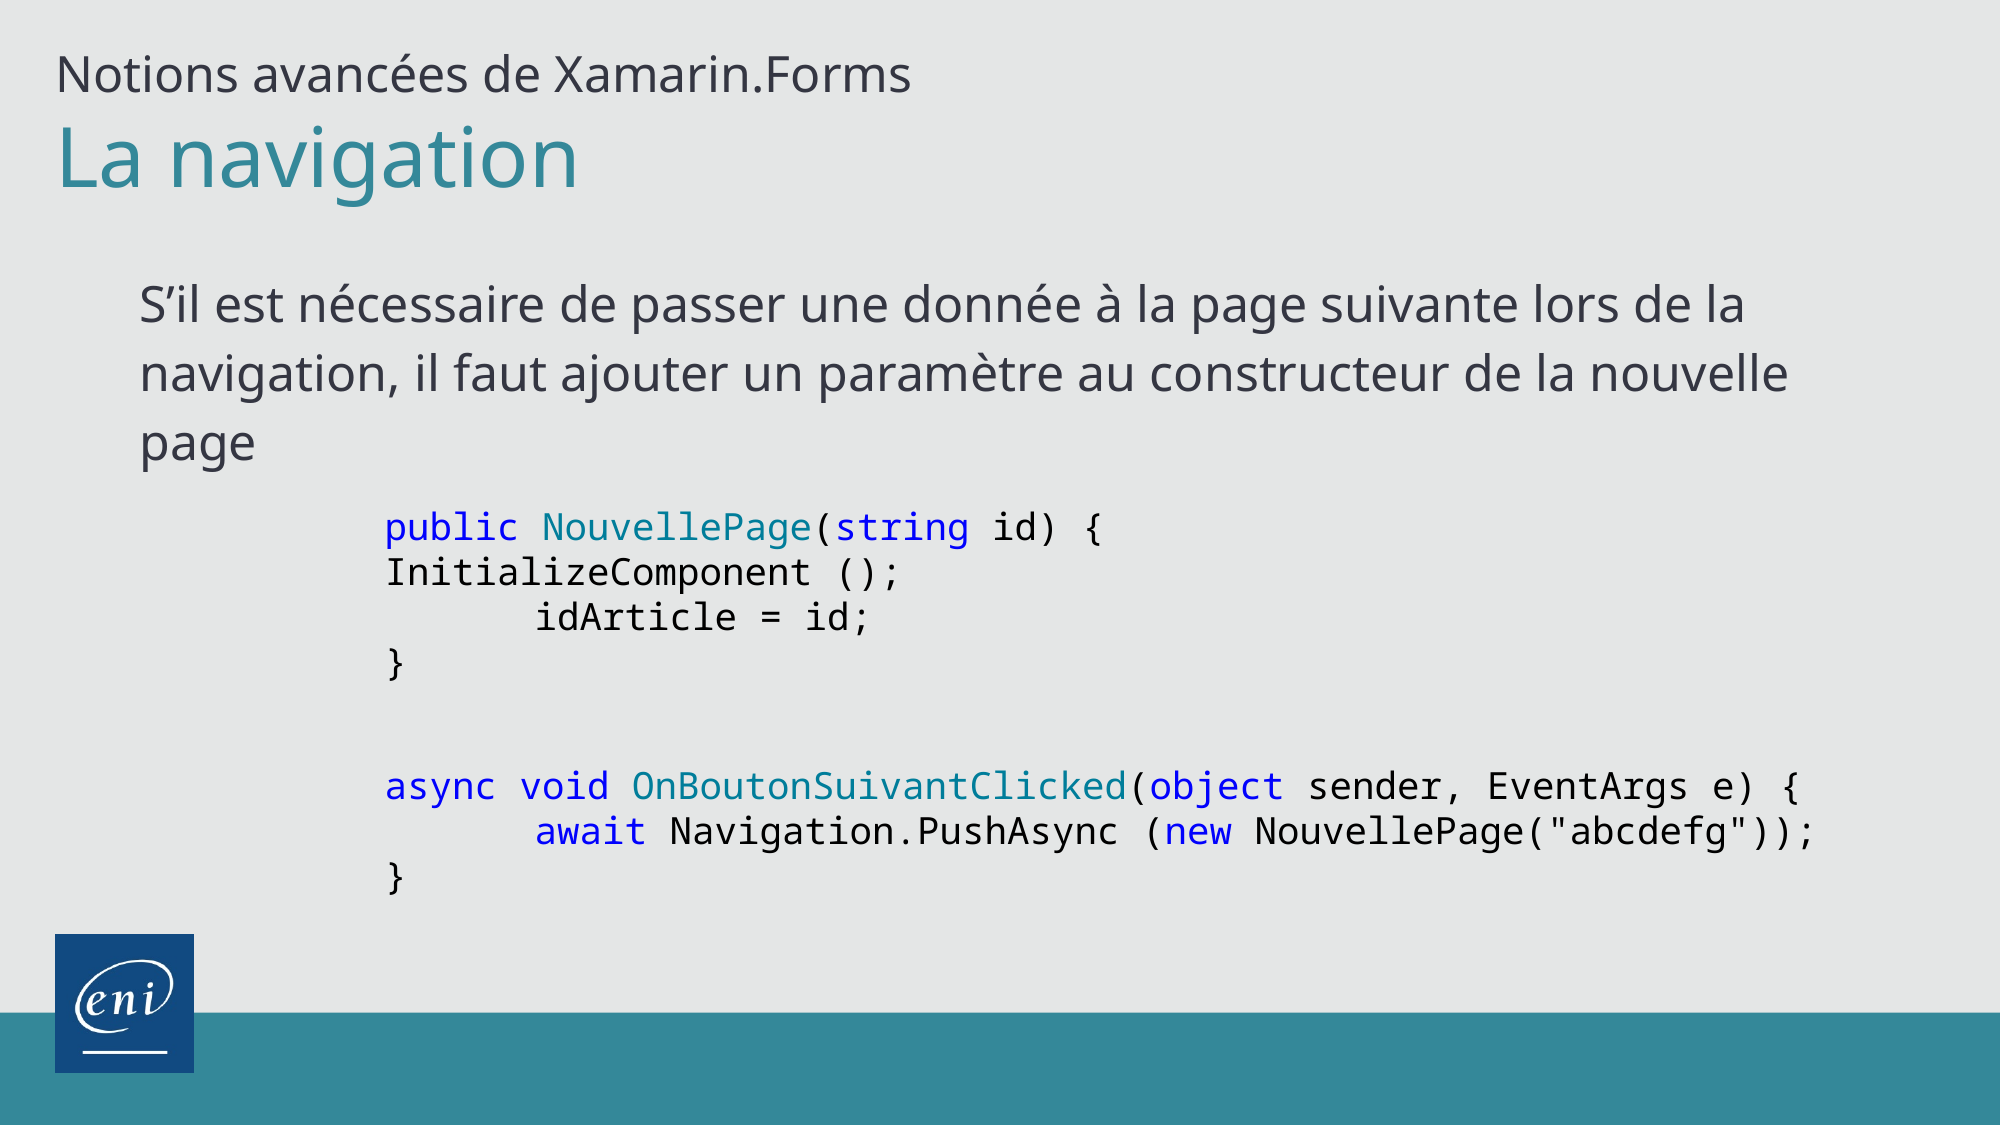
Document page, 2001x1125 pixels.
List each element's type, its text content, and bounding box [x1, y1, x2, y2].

text_box Notions avancées de Xamarin.Forms [55, 31, 1952, 103]
text_box La navigation [55, 104, 1952, 303]
text_box S’il est nécessaire de passer une donnée à la page suivante lors de la navigation, il faut ajouter un paramètre au constructeur de la nouvelle page [124, 303, 1883, 679]
text_box async void OnBoutonSuivantClicked(object sender, EventArgs e) { await Navigation.PushAsync (new NouvellePage("abcdefg")); } [369, 754, 1838, 905]
text_box public NouvellePage(string id) { InitializeComponent (); idArticle = id; } [369, 495, 1370, 691]
picture [55, 934, 194, 1073]
